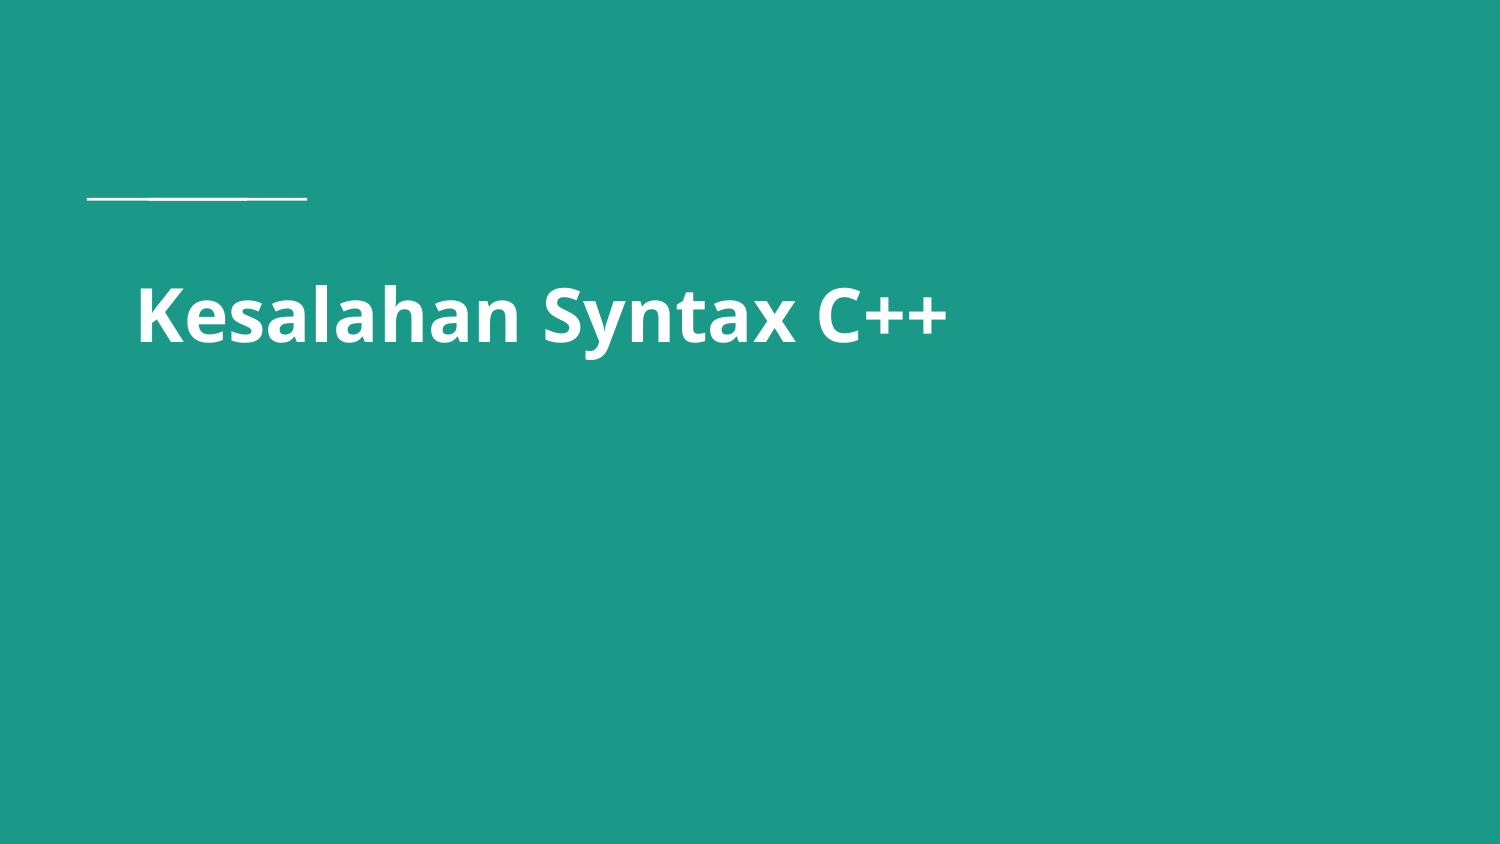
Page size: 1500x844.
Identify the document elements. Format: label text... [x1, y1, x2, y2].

title Kesalahan Syntax C++ [119, 252, 1381, 503]
